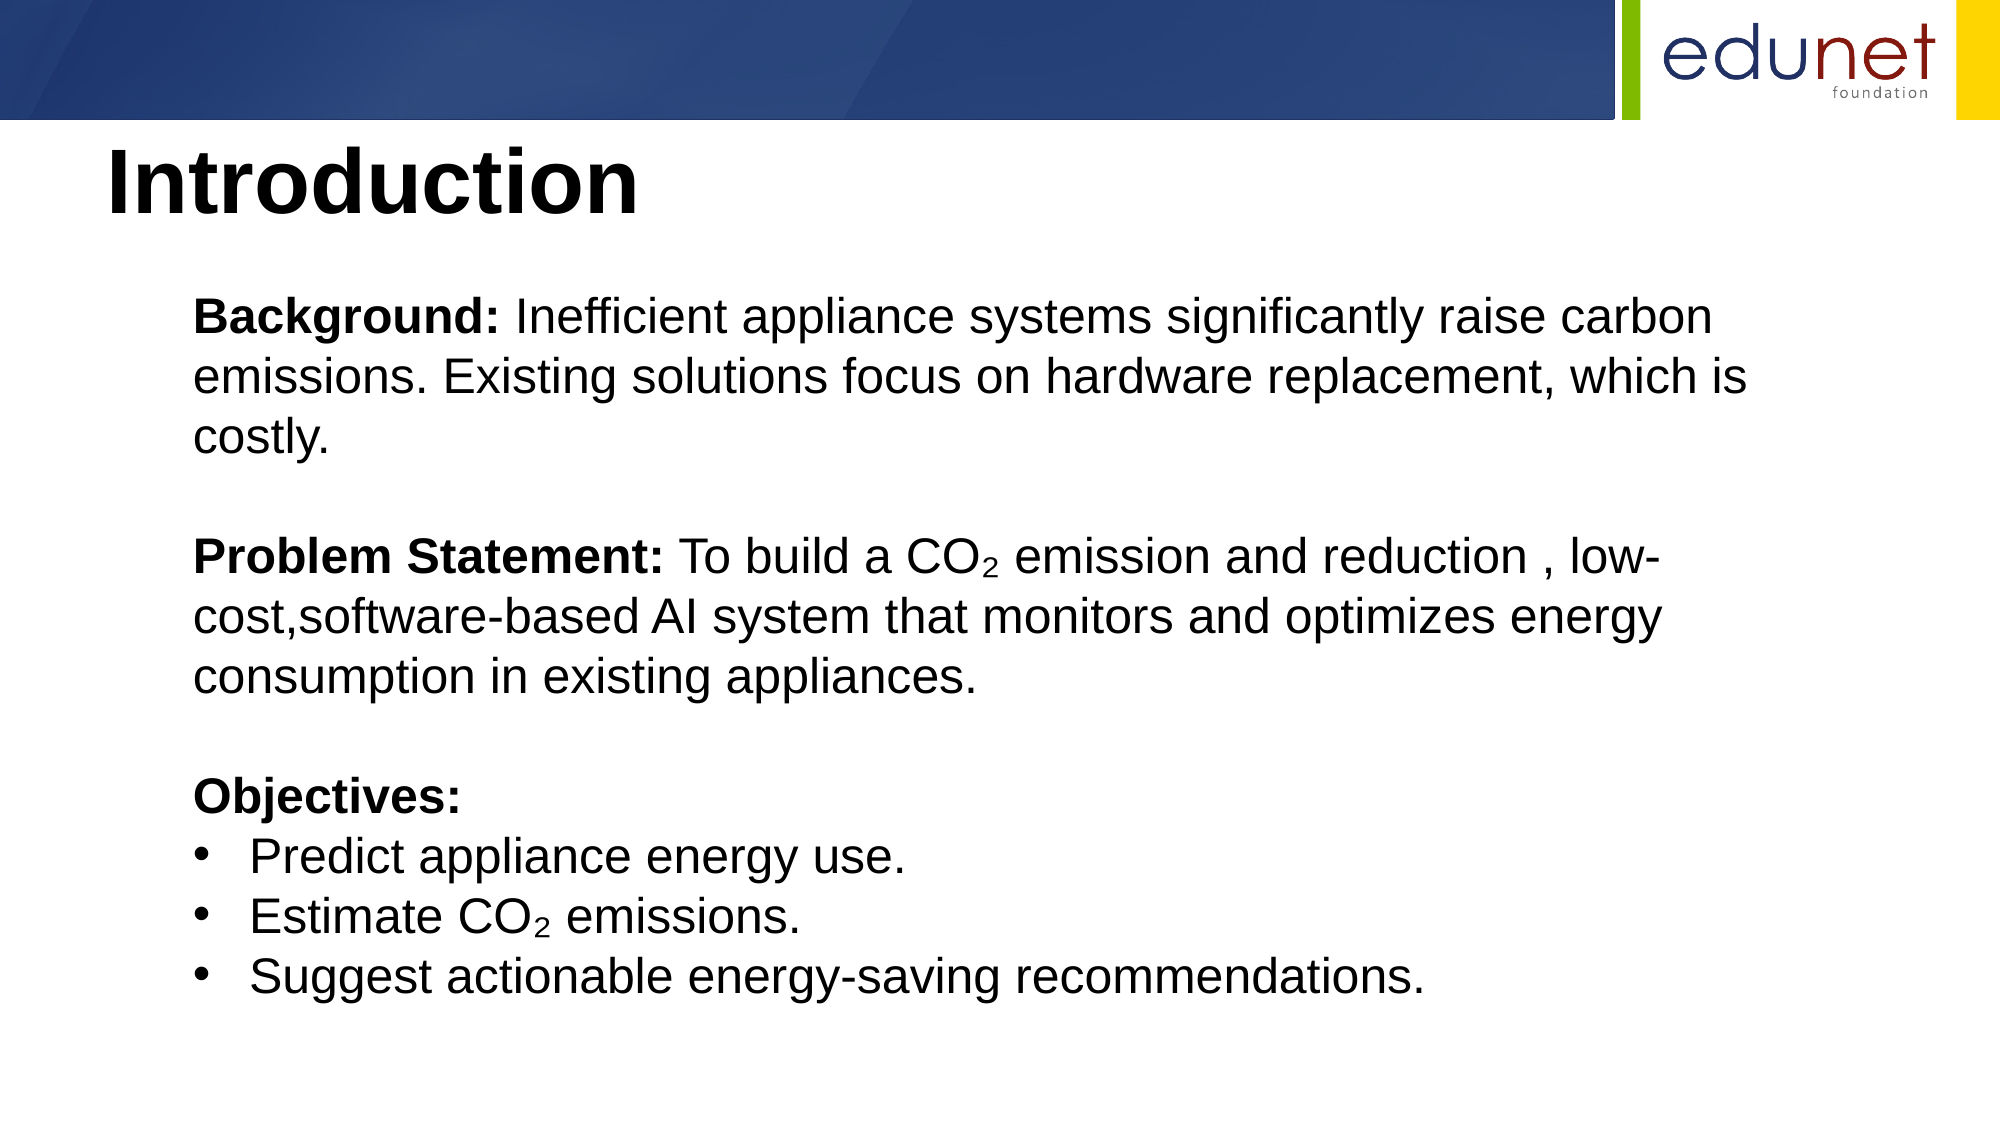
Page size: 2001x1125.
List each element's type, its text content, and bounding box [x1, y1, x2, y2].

text_box Introduction [0, 114, 749, 239]
text_box Background: Inefficient appliance systems significantly raise carbon emissions. Existing solutions focus on hardware replacement, which is costly. Problem Statement: To build a CO₂ emission and reduction , low-cost,software-based AI system that monitors and optimizes energy consumption in existing appliances. Objectives: Predict appliance energy use. Estimate CO₂ emissions. Suggest actionable energy-saving recommendations. [177, 276, 1824, 1125]
picture [1652, 12, 1948, 108]
